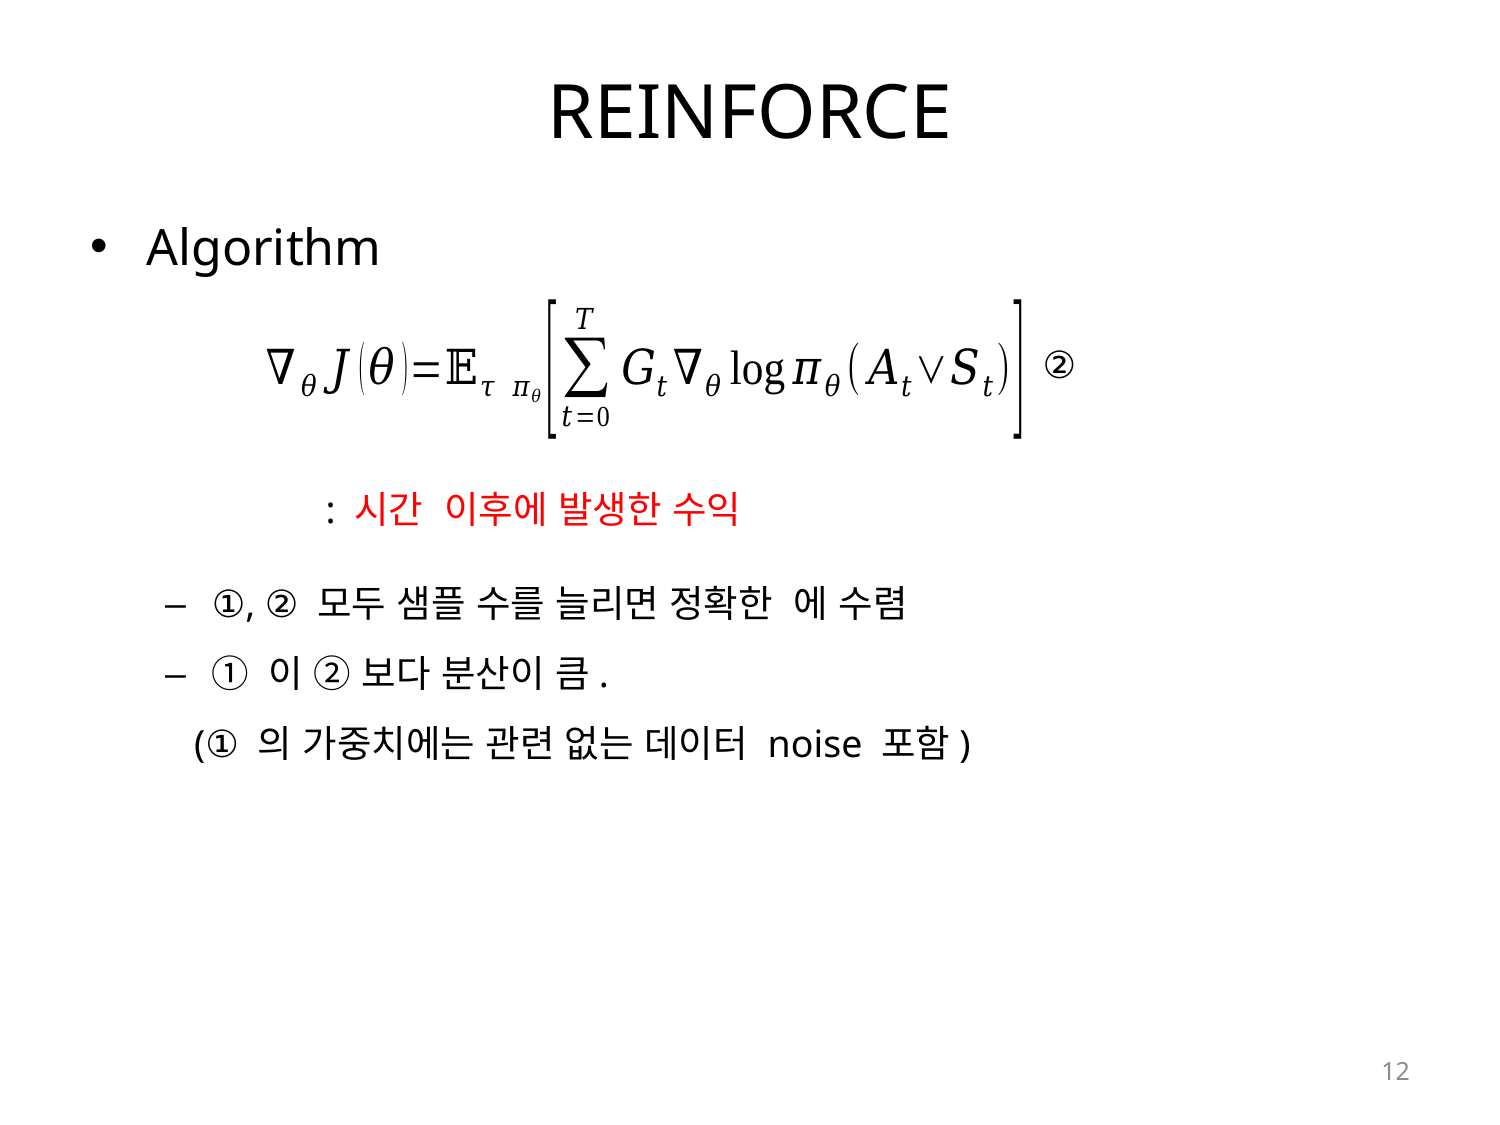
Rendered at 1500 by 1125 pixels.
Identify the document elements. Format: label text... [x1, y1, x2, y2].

slide_number 12 [1074, 1042, 1425, 1103]
text_box ② [1027, 333, 1092, 394]
title REINFORCE [75, 45, 1425, 173]
